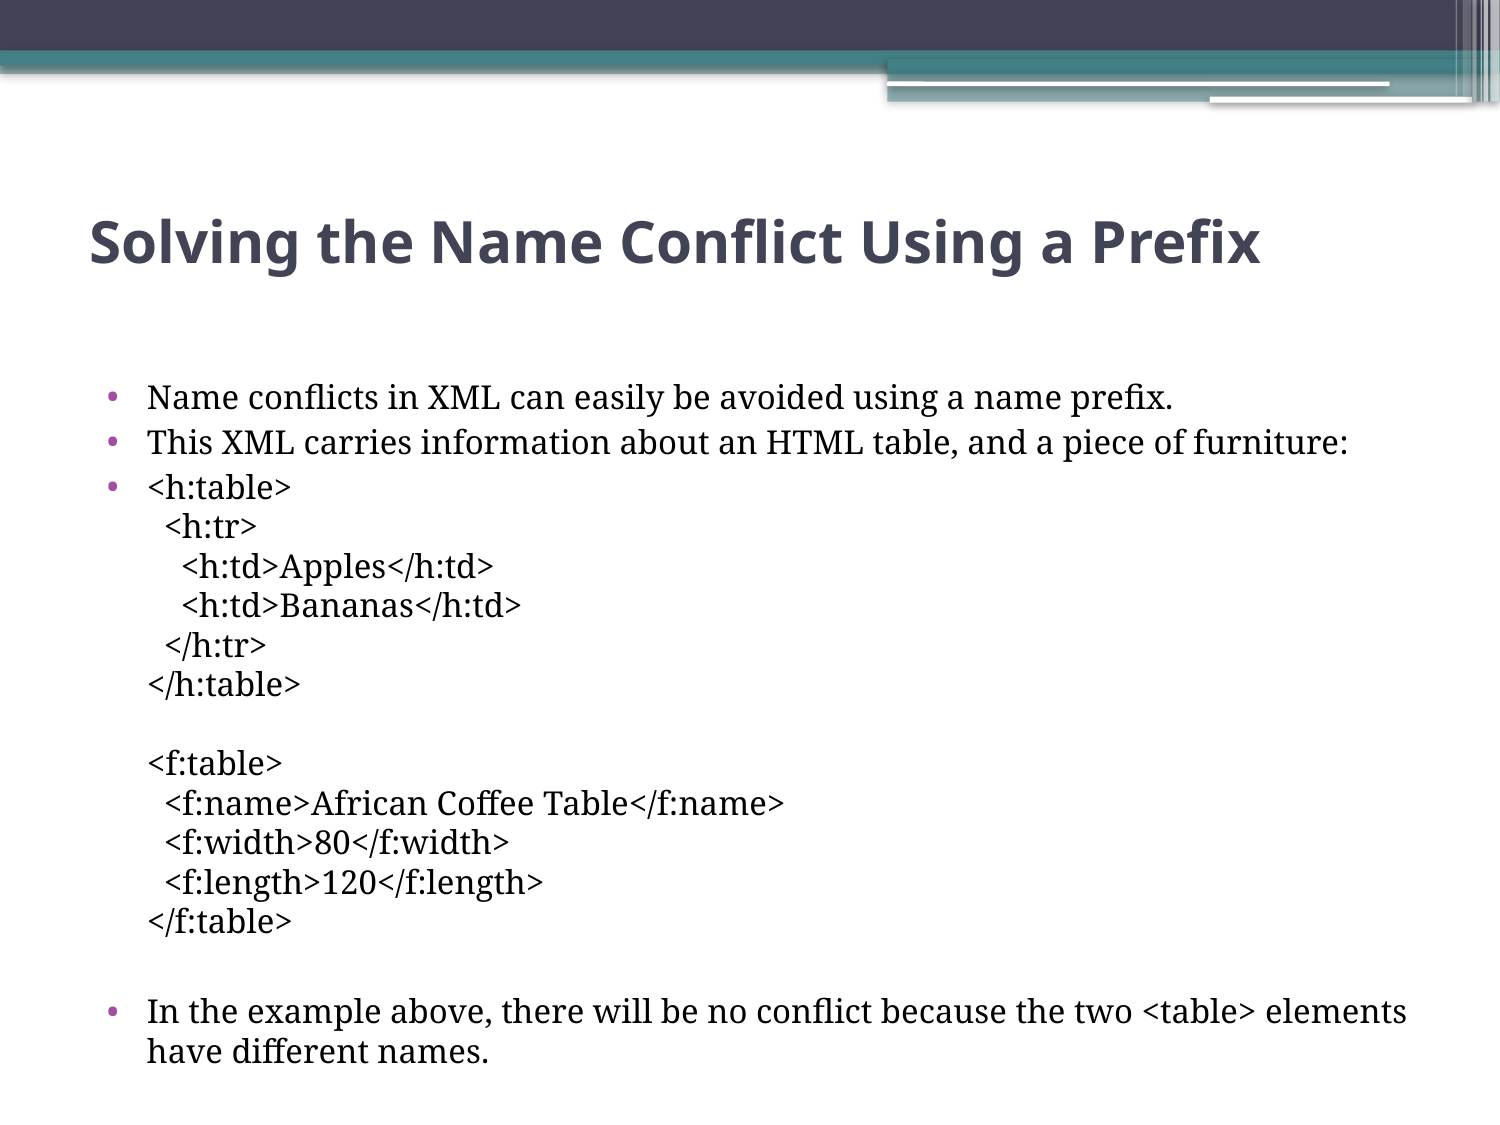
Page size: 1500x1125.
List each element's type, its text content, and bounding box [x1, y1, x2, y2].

list Name conflicts in XML can easily be avoided using a name prefix. This XML carries information about an HTML table, and a piece of furniture: <h:table> <h:tr> <h:td>Apples</h:td> <h:td>Bananas</h:td> </h:tr> </h:table> <f:table> <f:name>African Coffee Table</f:name> <f:width>80</f:width> <f:length>120</f:length> </f:table> In the example above, there will be no conflict because the two <table> elements have different names. [75, 368, 1425, 1079]
title Solving the Name Conflict Using a Prefix [75, 187, 1425, 363]
